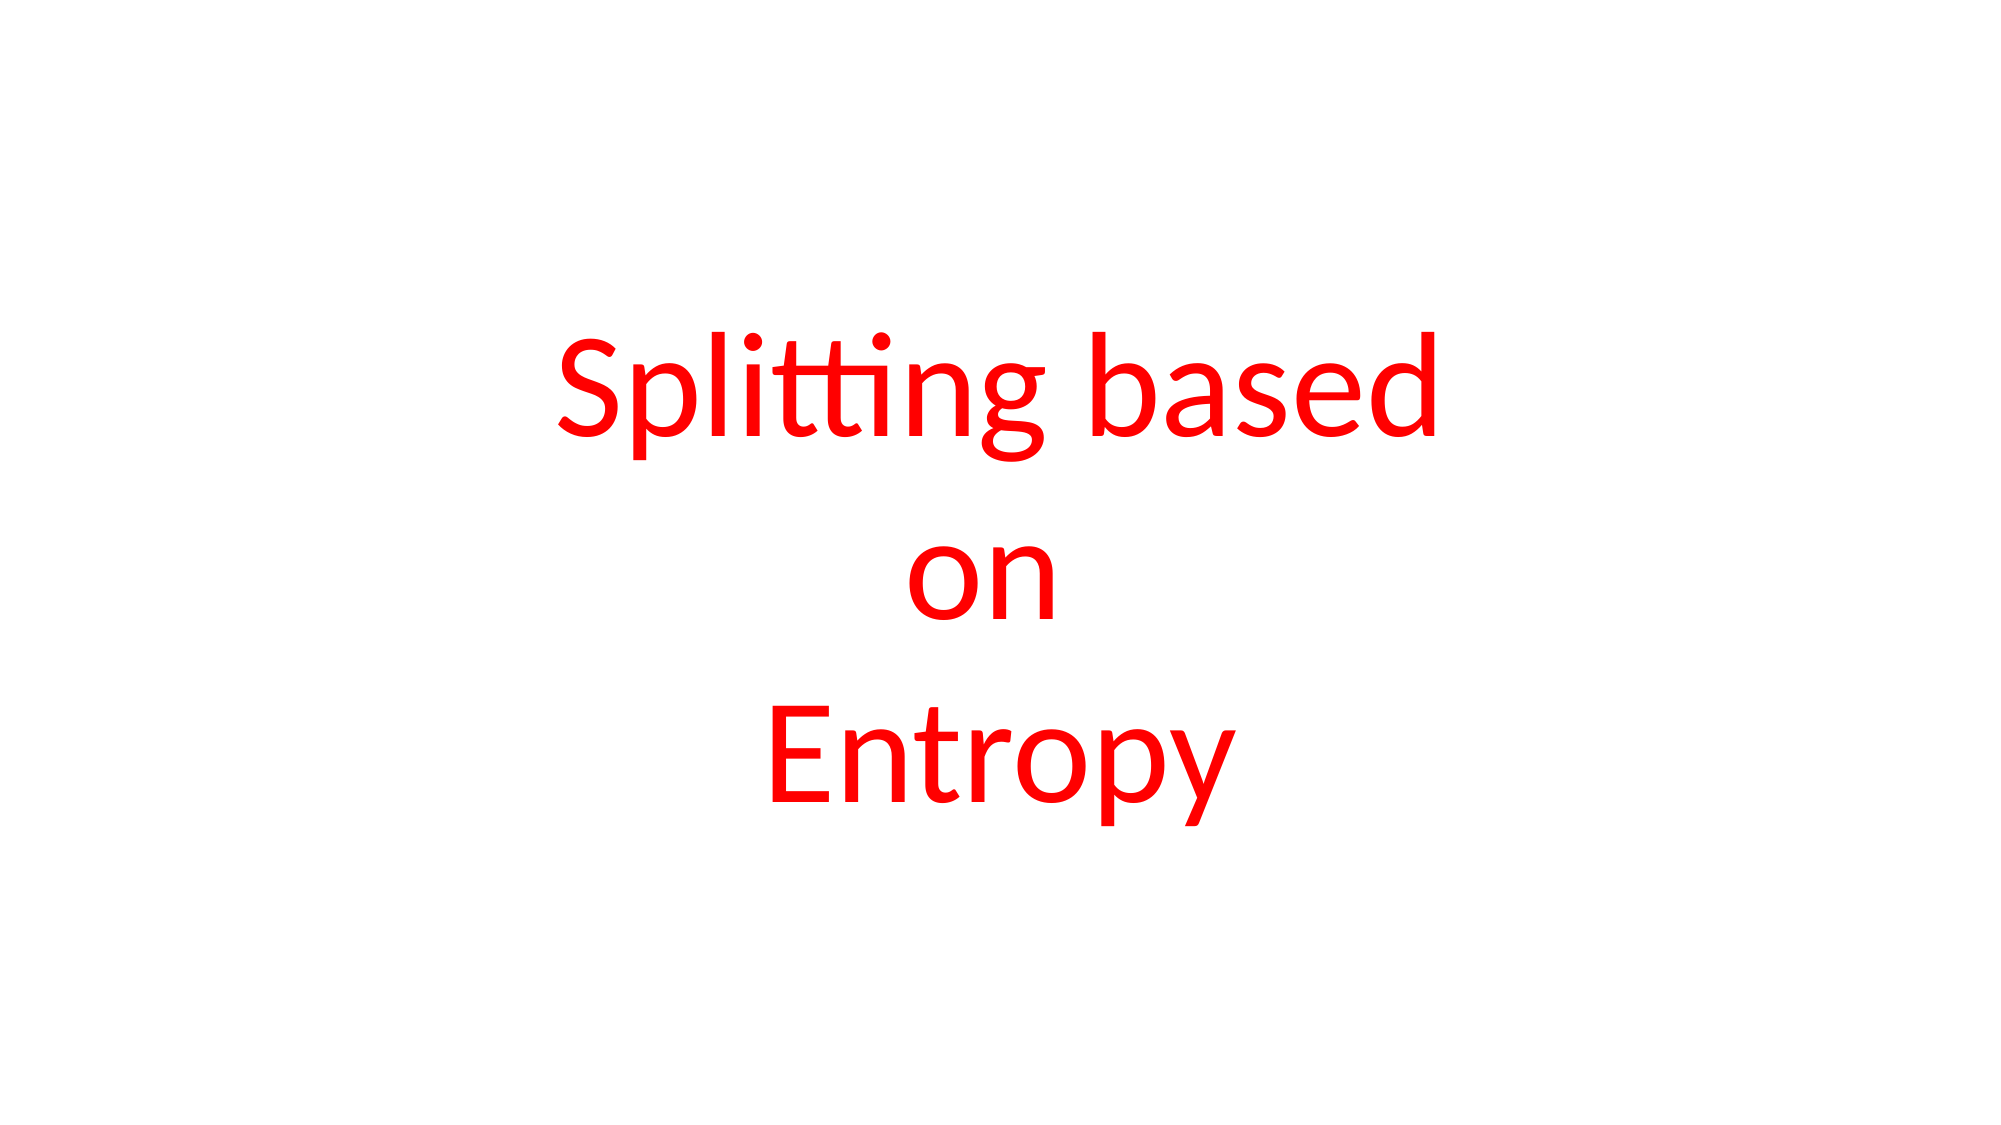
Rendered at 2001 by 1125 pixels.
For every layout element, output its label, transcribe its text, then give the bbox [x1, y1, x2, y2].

list Splitting based on Entropy [137, 299, 1863, 1014]
